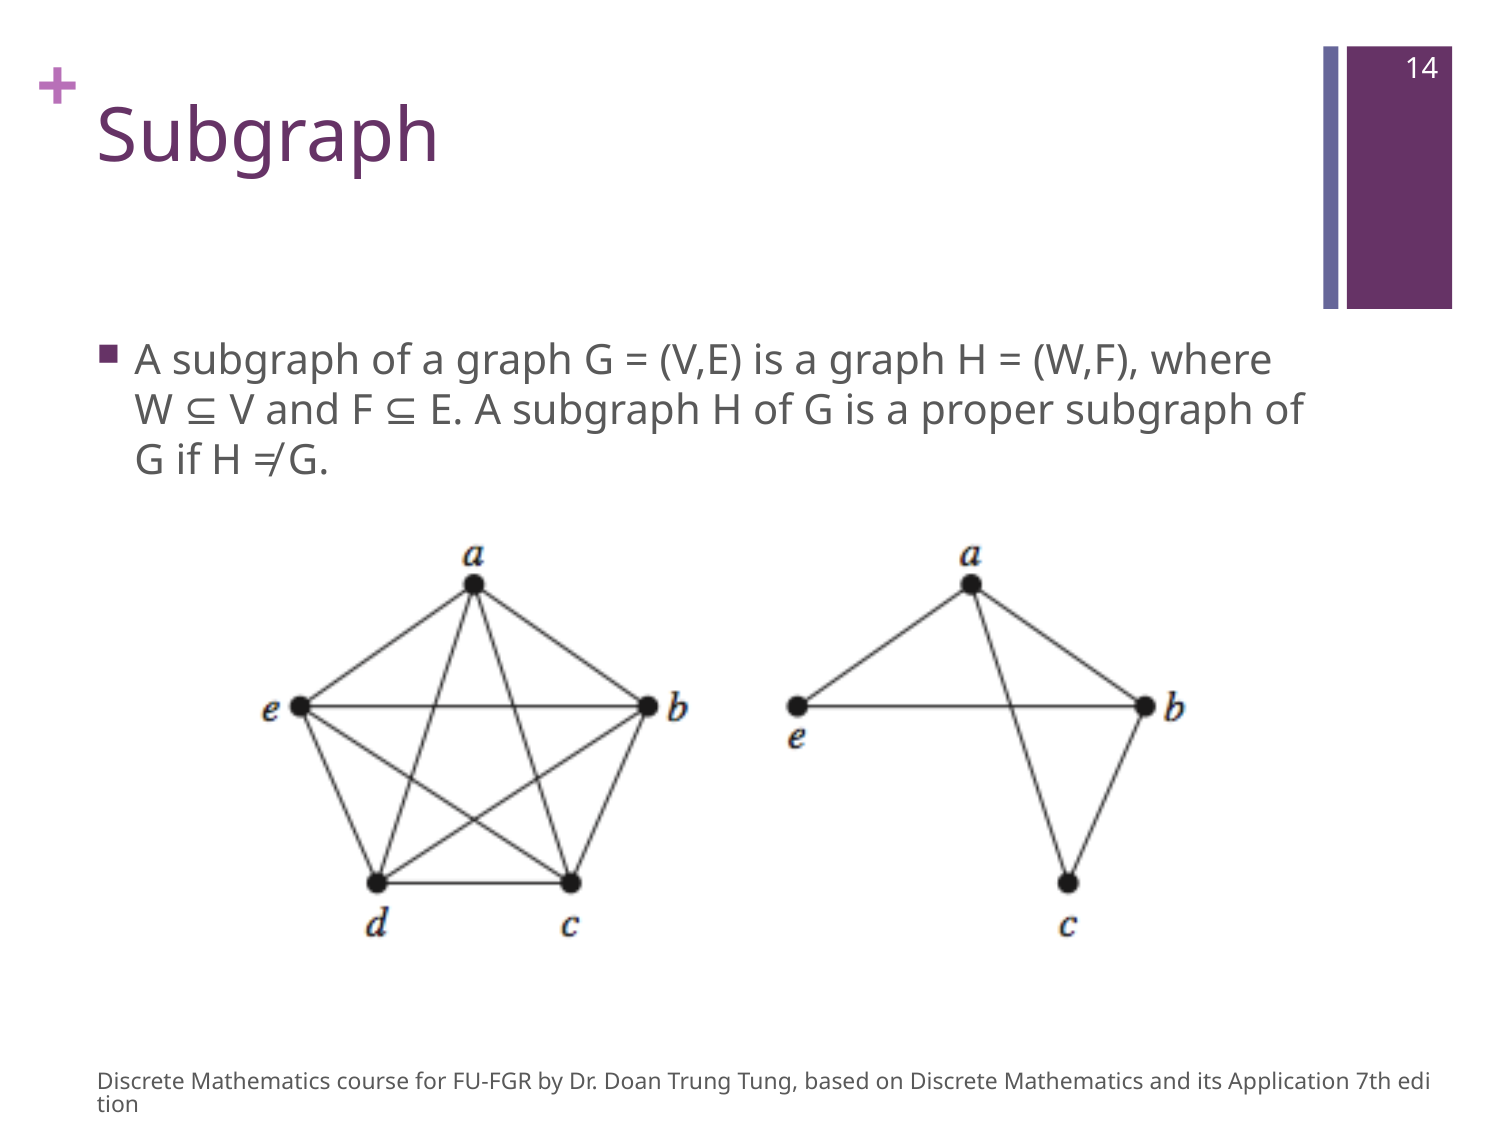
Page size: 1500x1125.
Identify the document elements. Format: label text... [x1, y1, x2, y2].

footer Discrete Mathematics course for FU-FGR by Dr. Doan Trung Tung, based on Discrete Mathematics and its Application 7th edition [81, 1051, 1453, 1112]
list A subgraph of a graph G = (V,E) is a graph H = (W,F), where W ⊆ V and F ⊆ E. A subgraph H of G is a proper subgraph of G if H ≠ G. [81, 324, 1322, 1005]
title Subgraph [81, 79, 1322, 263]
slide_number 14 [1362, 39, 1454, 100]
picture [236, 522, 1222, 959]
